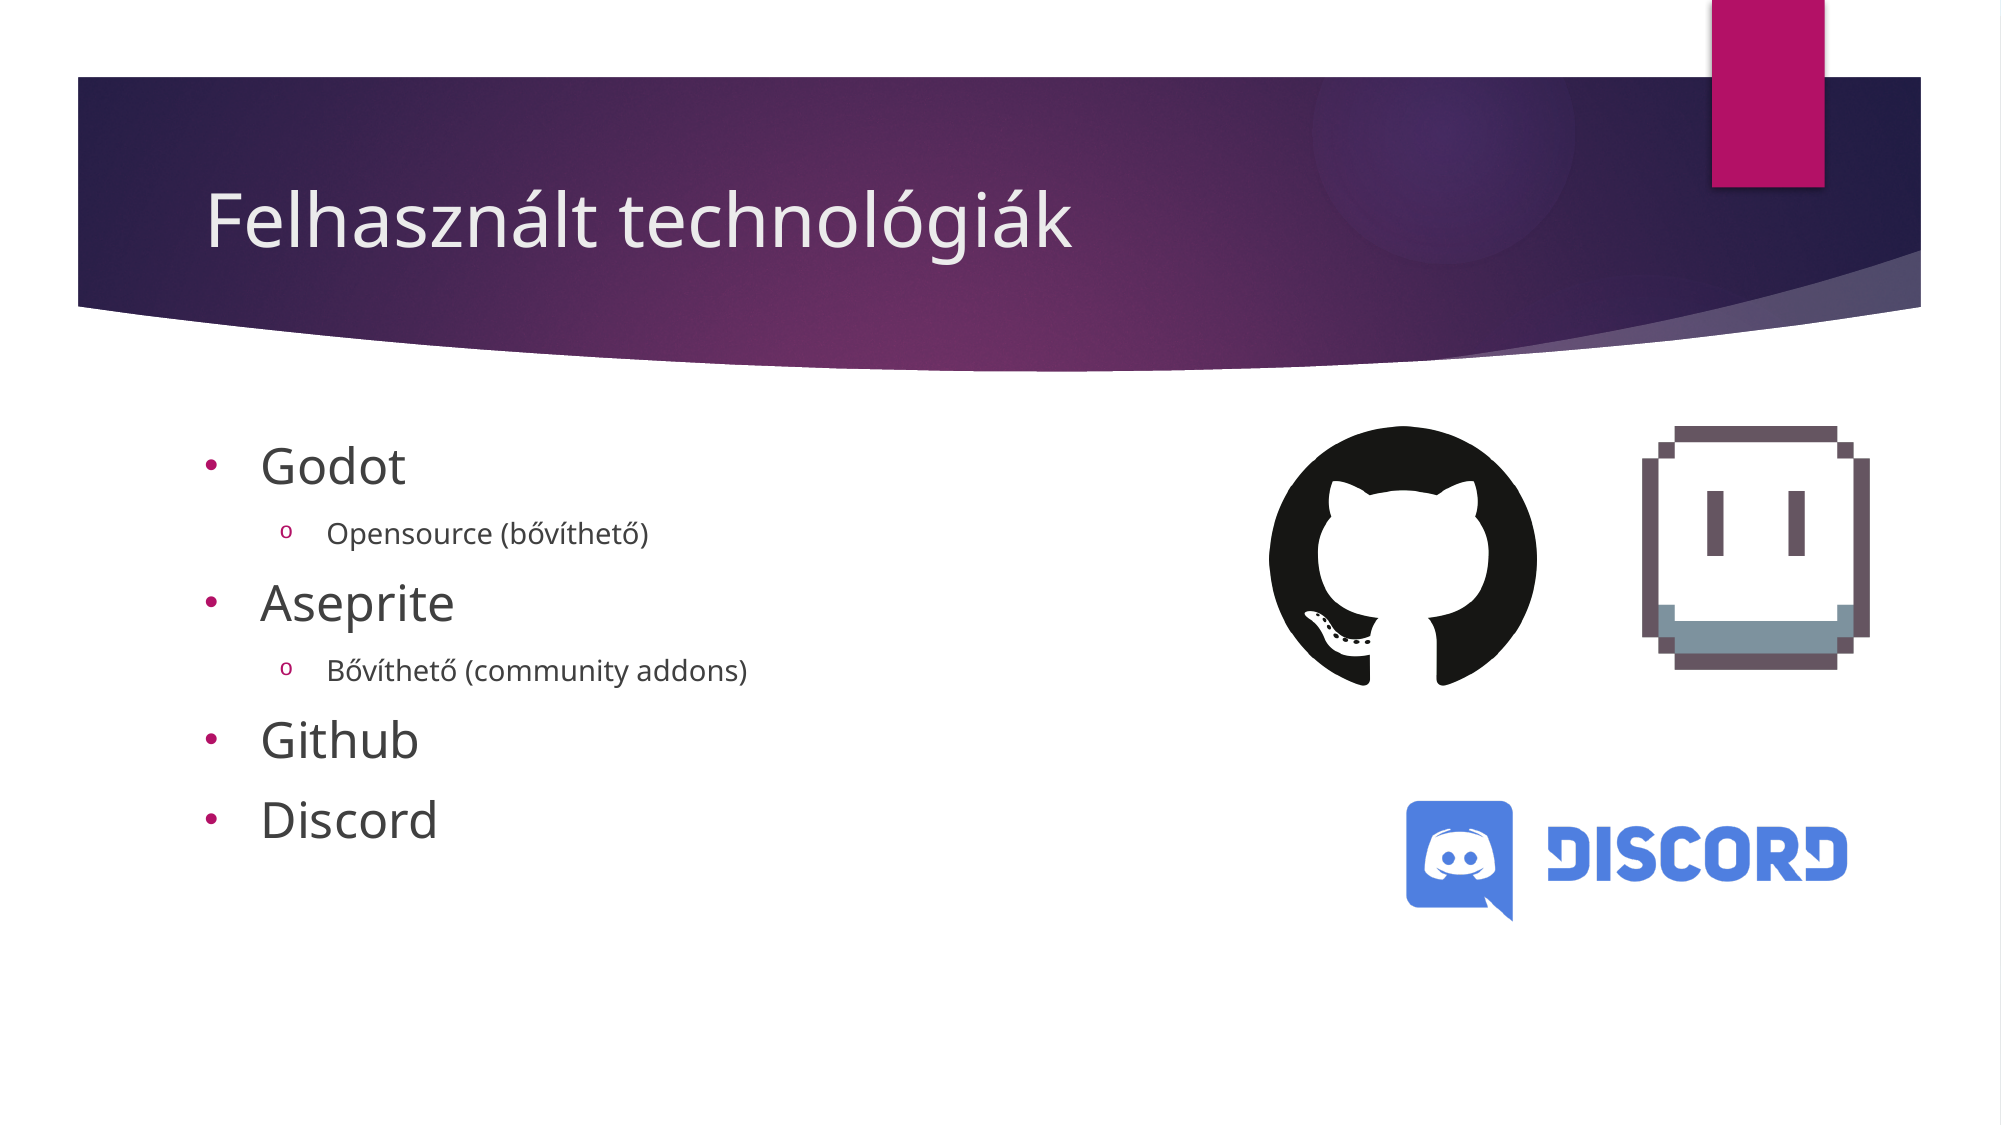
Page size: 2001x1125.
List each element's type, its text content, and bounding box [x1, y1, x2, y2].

title Felhasznált technológiák [189, 159, 1627, 276]
picture [1269, 426, 1538, 686]
picture [1626, 426, 1886, 686]
list Godot Opensource (bővíthető) Aseprite Bővíthető (community addons) Github Discord [189, 427, 1638, 988]
picture [1401, 733, 1852, 988]
